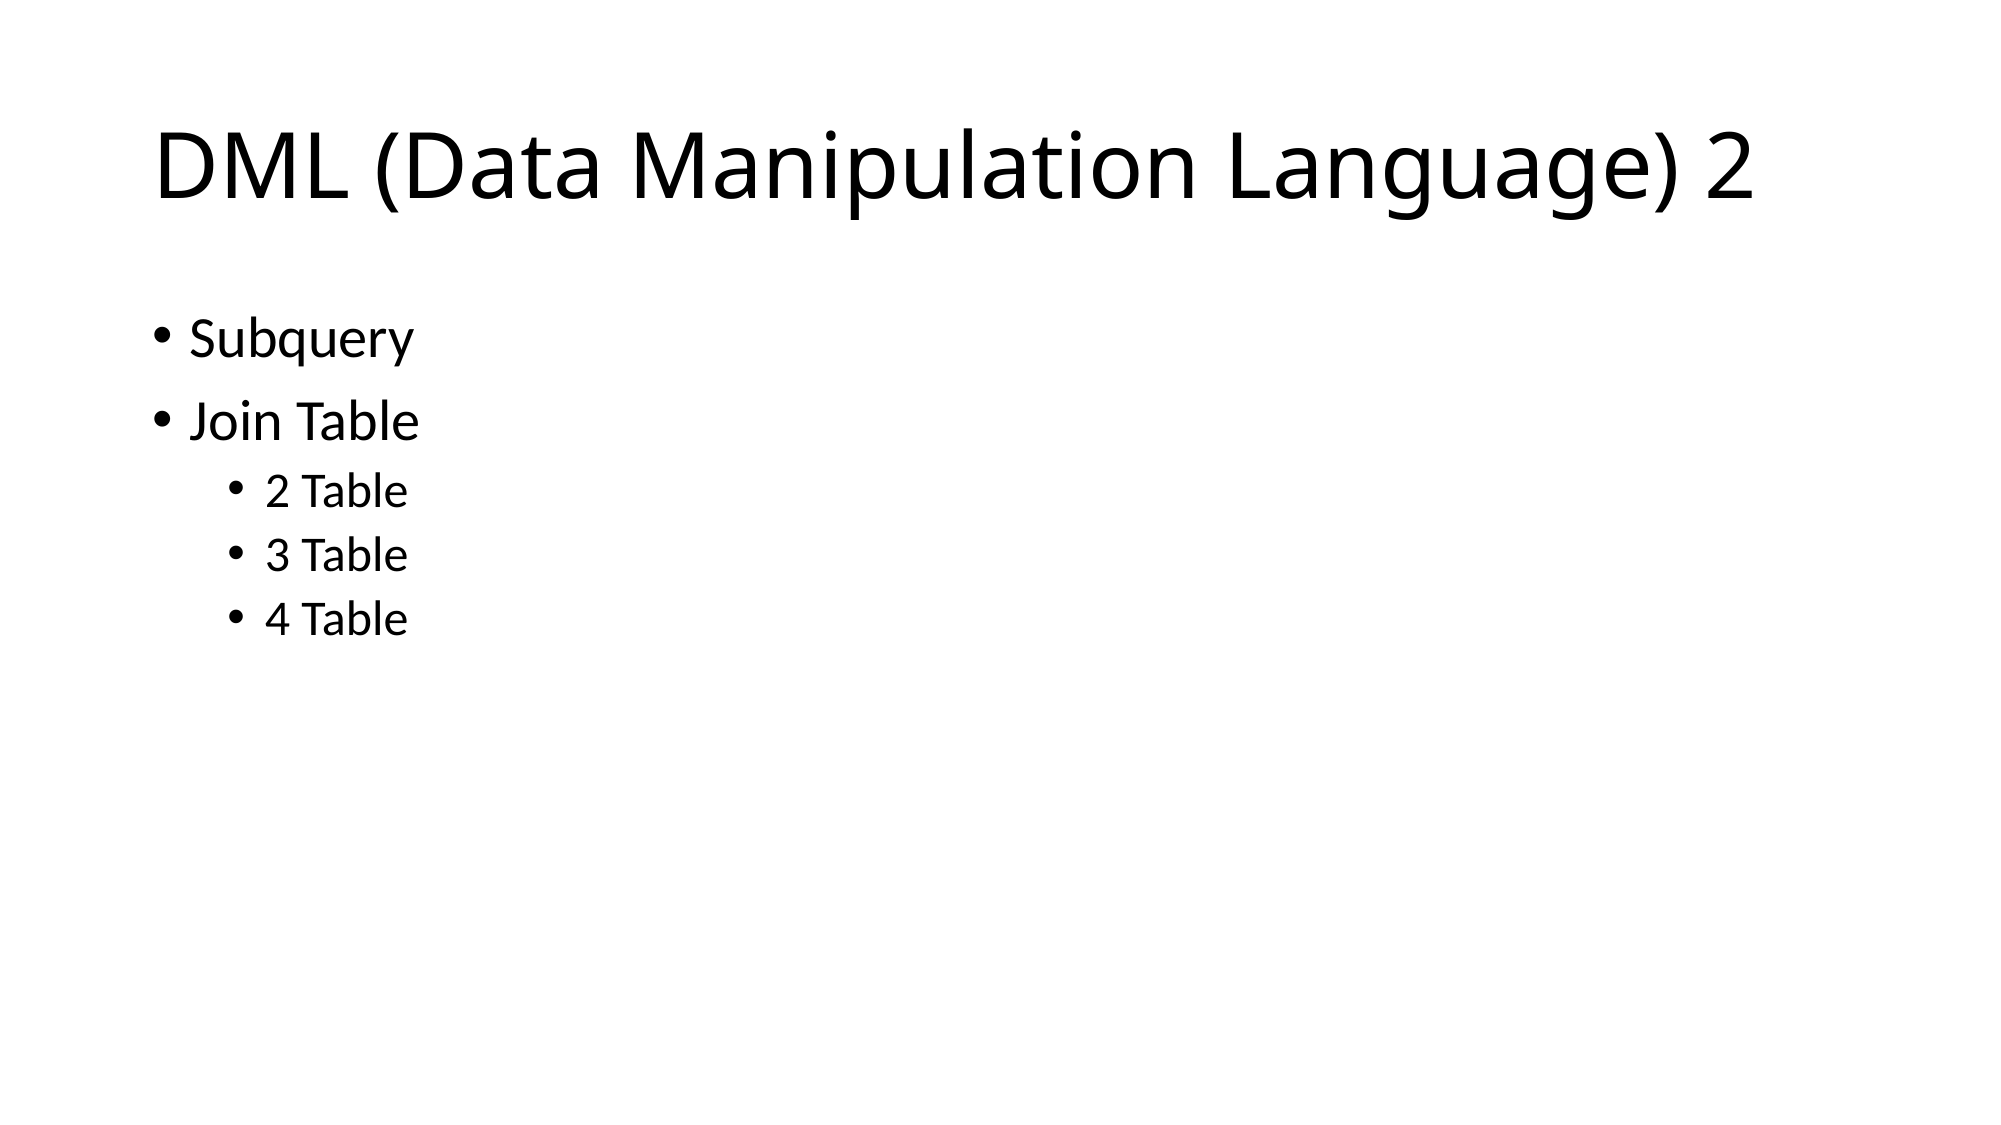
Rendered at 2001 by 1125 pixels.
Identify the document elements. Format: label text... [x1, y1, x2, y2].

list Subquery Join Table 2 Table 3 Table 4 Table [137, 299, 1863, 1014]
title DML (Data Manipulation Language) 2 [137, 59, 1863, 278]
